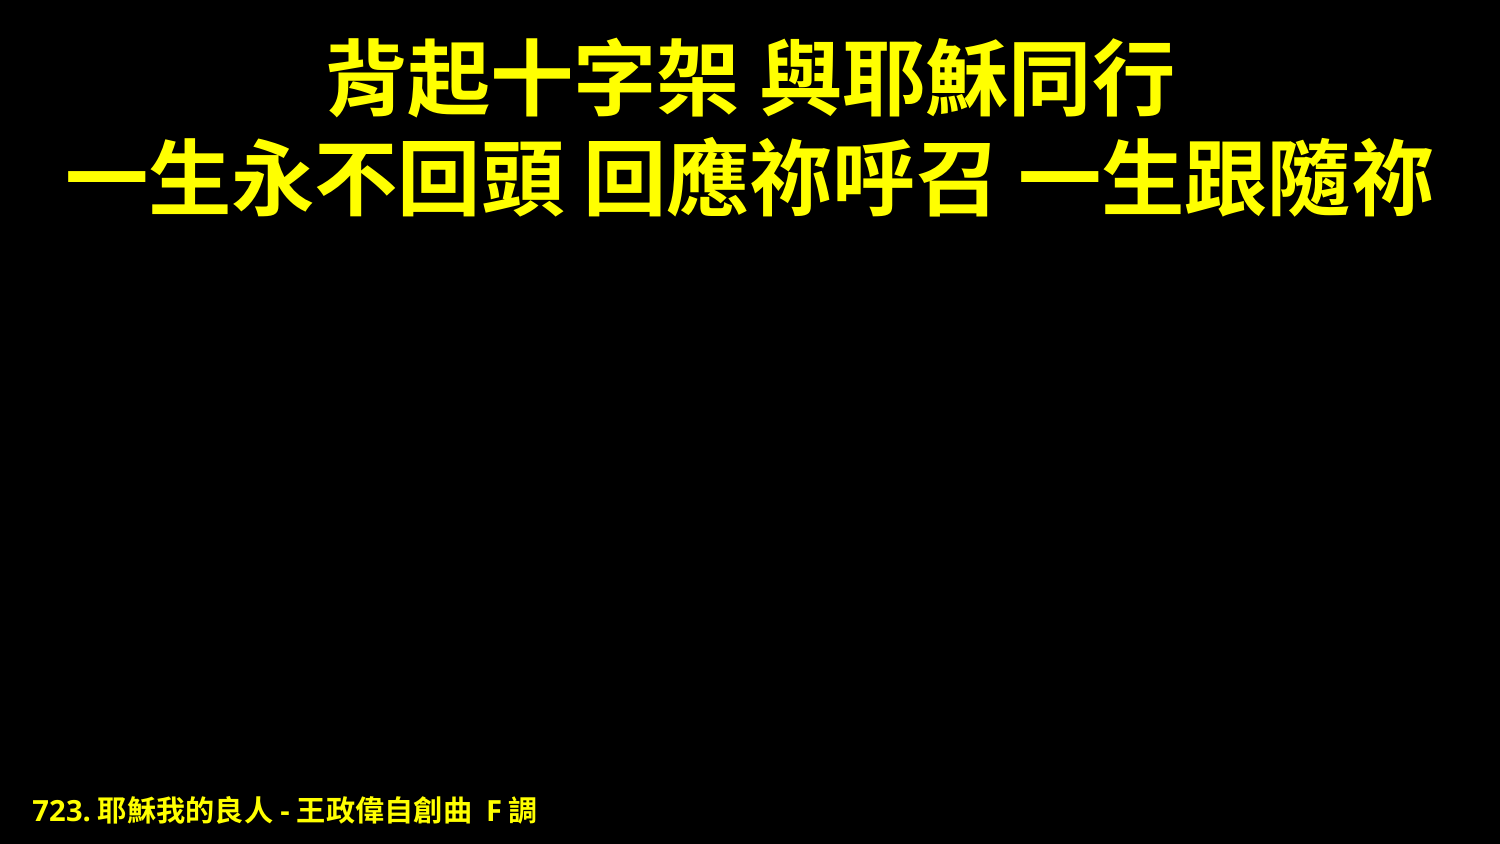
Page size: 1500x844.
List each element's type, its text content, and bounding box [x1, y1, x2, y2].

text_box 723.耶穌我的良人-王政偉自創曲 F調 [17, 784, 750, 835]
title 背起十字架 與耶穌同行 一生永不回頭 回應祢呼召 一生跟隨祢 [0, 55, 1500, 197]
